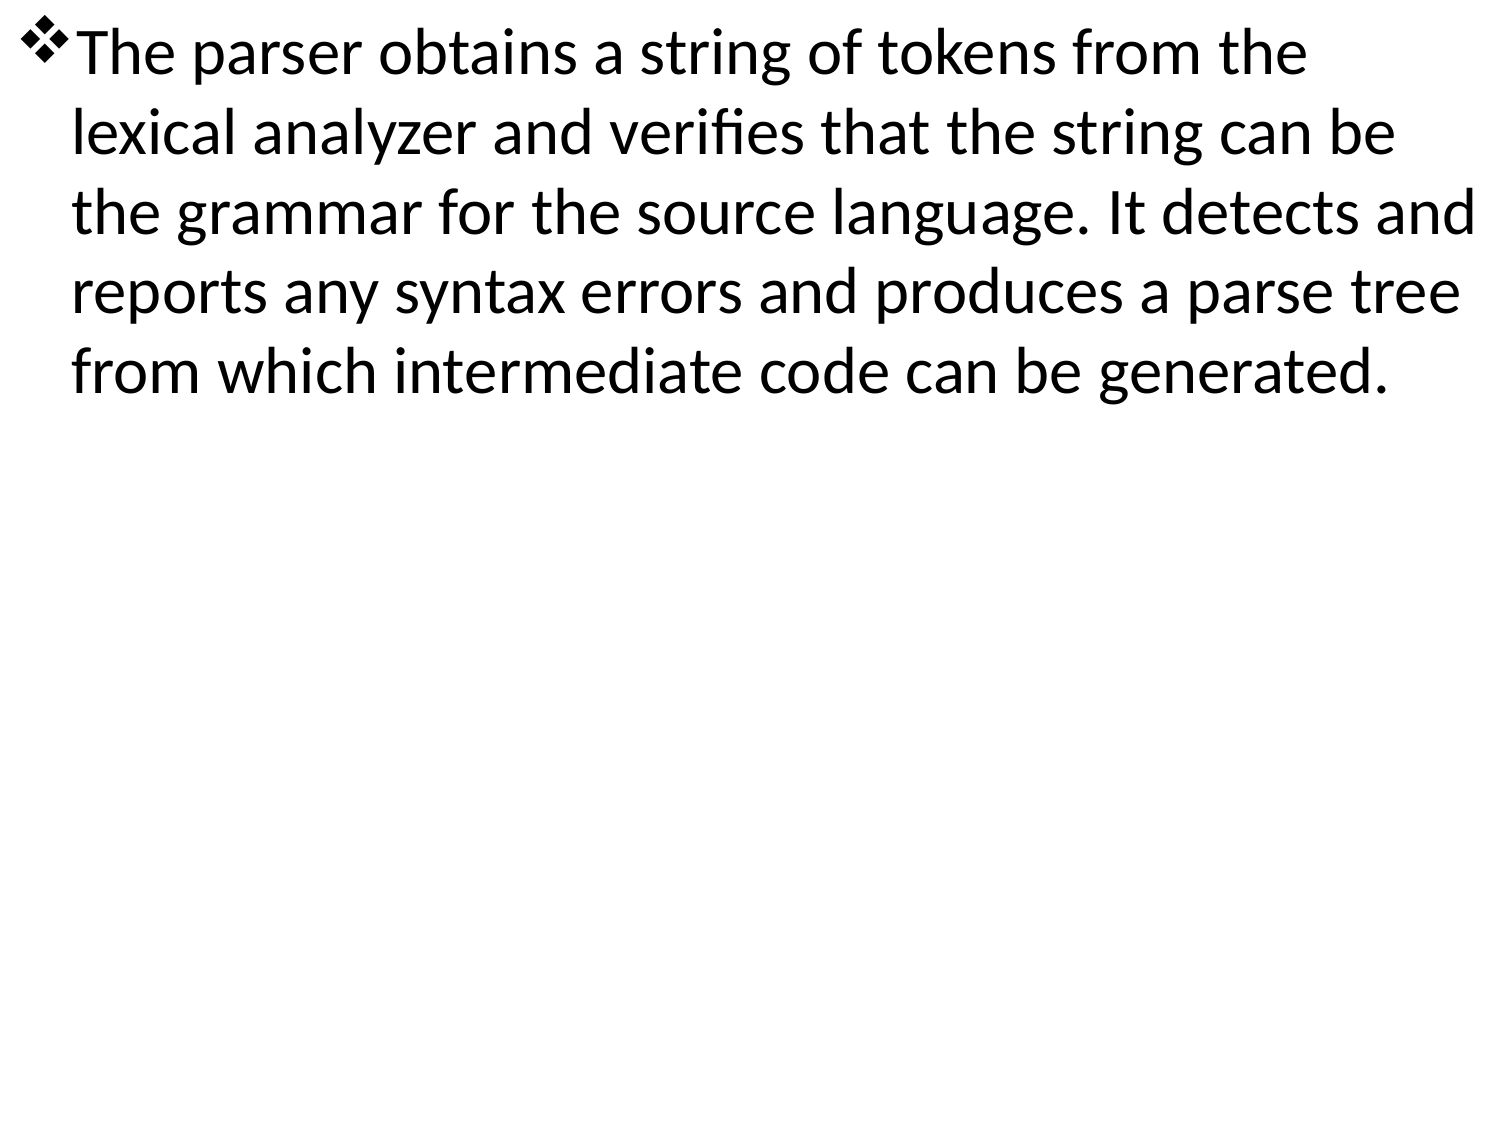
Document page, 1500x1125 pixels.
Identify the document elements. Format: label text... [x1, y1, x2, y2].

list The parser obtains a string of tokens from the lexical analyzer and verifies that the string can be the grammar for the source language. It detects and reports any syntax errors and produces a parse tree from which intermediate code can be generated. [0, 0, 1500, 1125]
